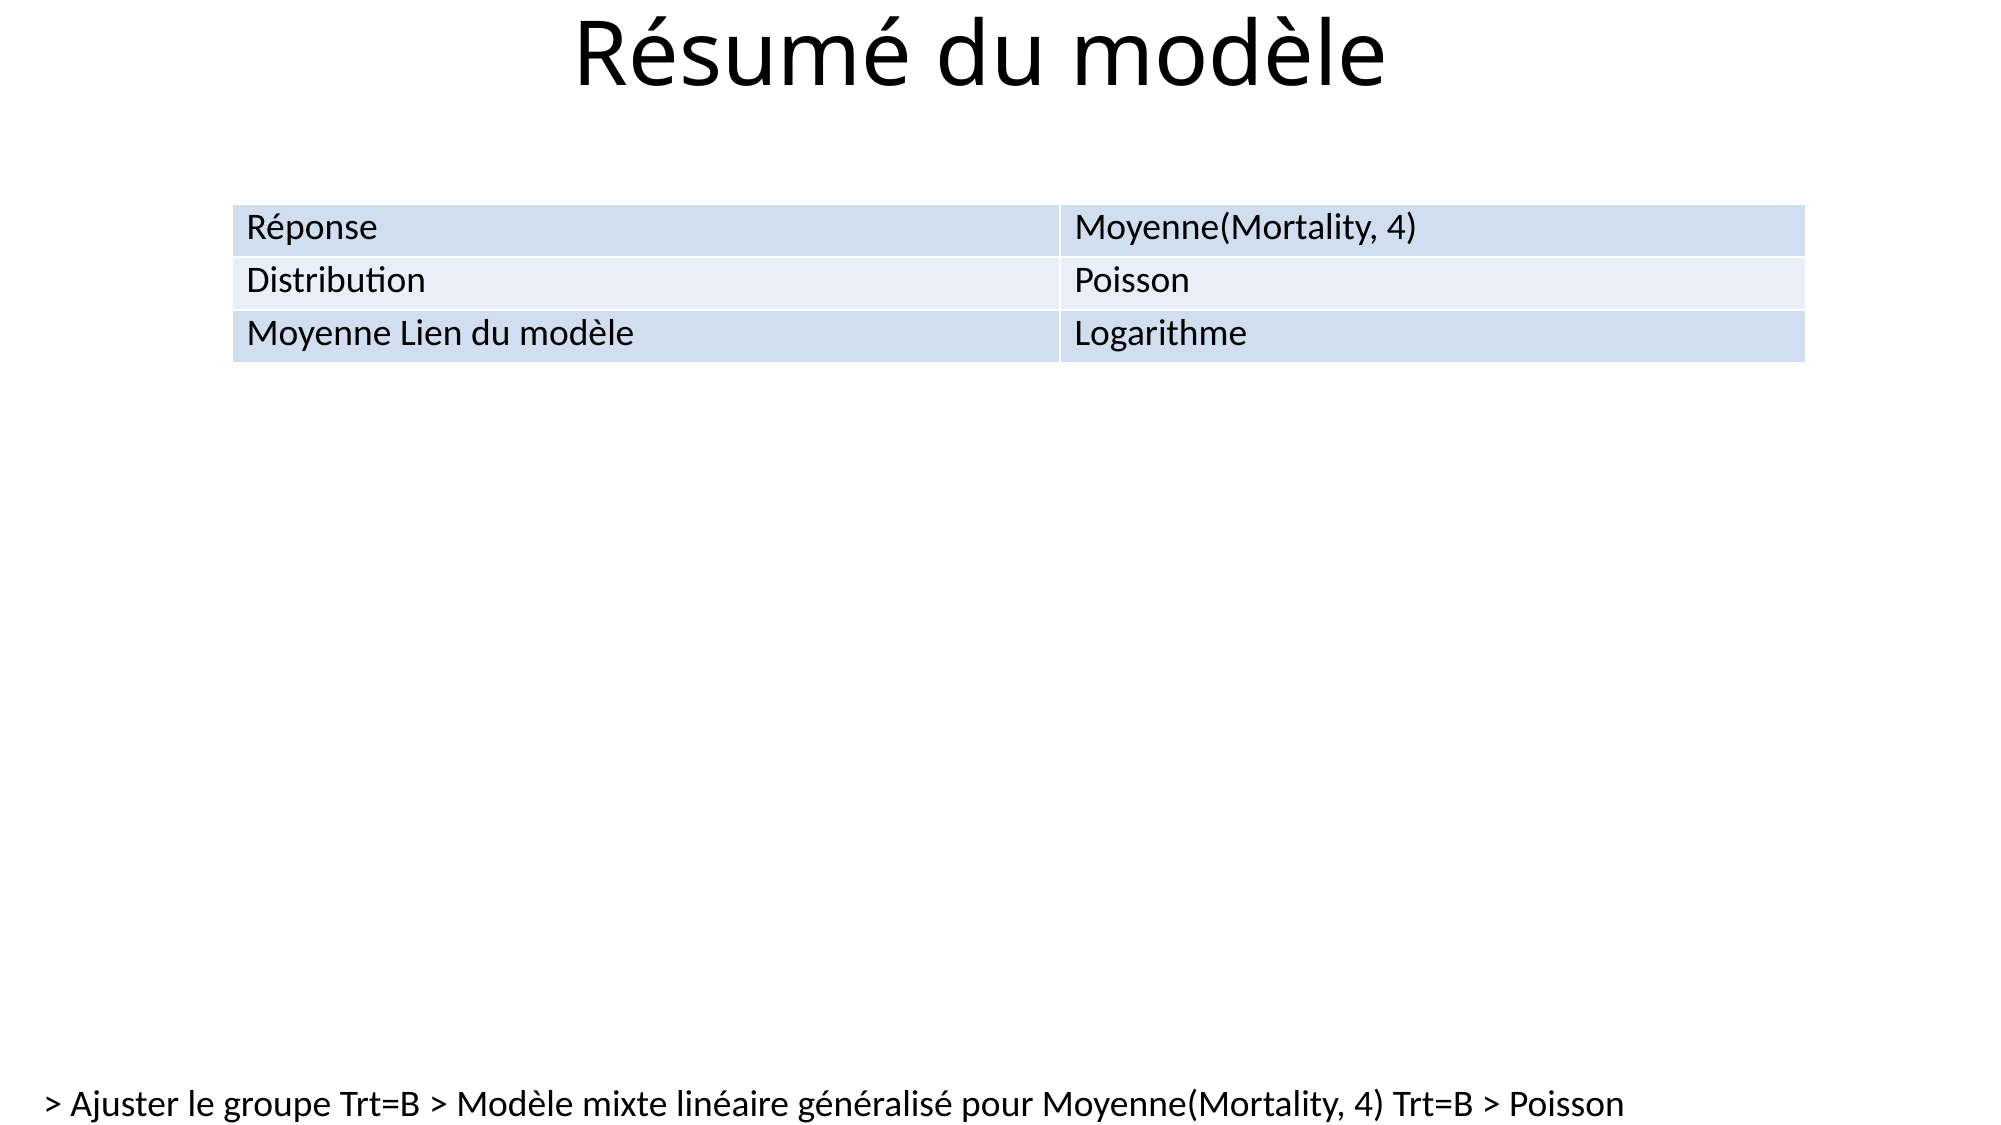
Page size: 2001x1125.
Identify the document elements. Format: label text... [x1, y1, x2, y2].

table_header Réponse [233, 205, 1059, 256]
table_cell Distribution [233, 258, 1059, 309]
text_box > Ajuster le groupe Trt=B > Modèle mixte linéaire généralisé pour Moyenne(Mortality, 4) Trt=B > Poisson [43, 1079, 1628, 1125]
table_cell Logarithme [1061, 311, 1805, 362]
title Résumé du modèle [0, 0, 1963, 113]
table_header Moyenne(Mortality, 4) [1061, 205, 1805, 256]
table_cell Poisson [1061, 258, 1805, 309]
table_cell Moyenne Lien du modèle [233, 311, 1059, 362]
